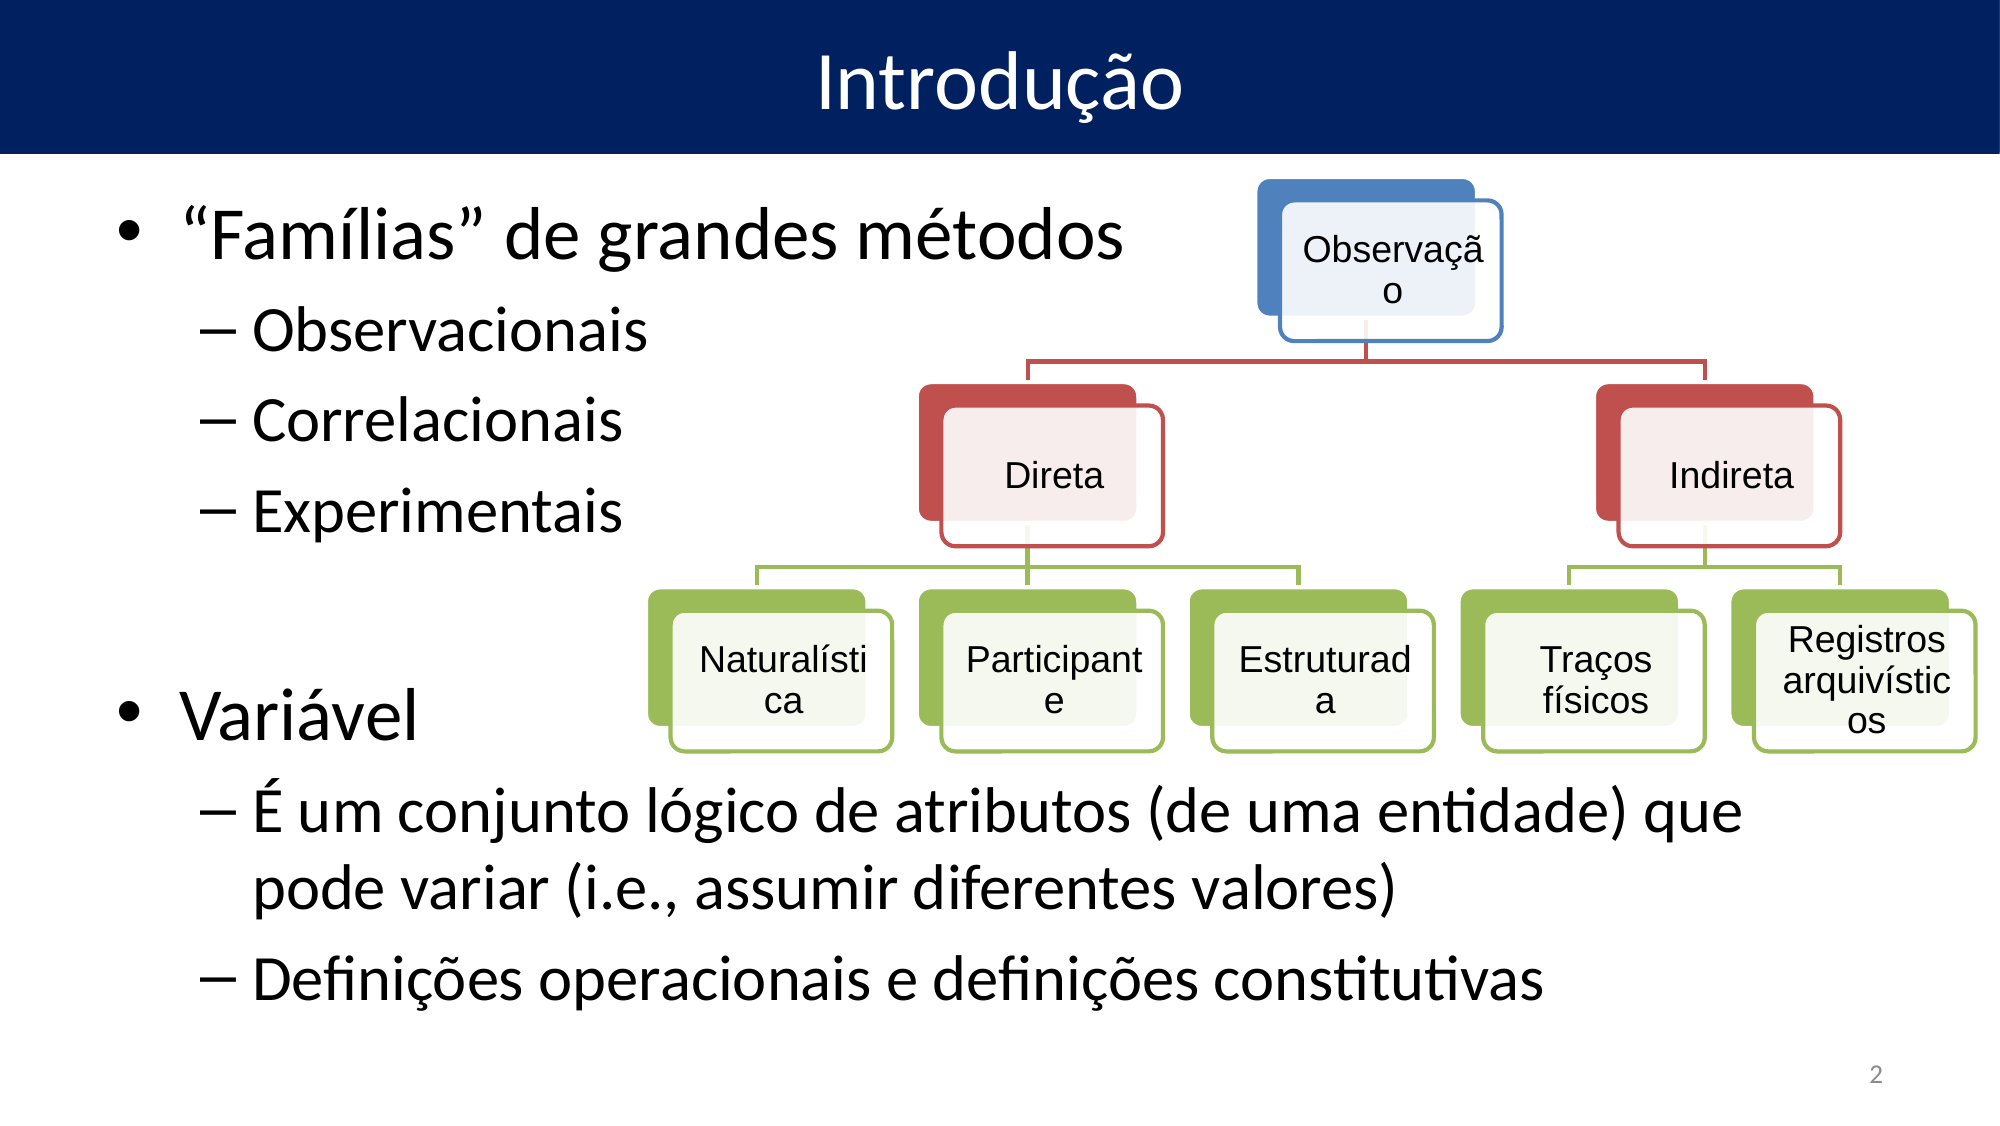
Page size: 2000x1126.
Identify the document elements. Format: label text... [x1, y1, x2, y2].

slide_number 2 [1433, 1042, 1900, 1103]
text_box Introdução [0, 0, 2000, 154]
list “Famílias” de grandes métodos Observacionais Correlacionais Experimentais Variável É um conjunto lógico de atributos (de uma entidade) que pode variar (i.e., assumir diferentes valores) Definições operacionais e definições constitutivas [99, 175, 1879, 1043]
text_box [645, 164, 1977, 764]
